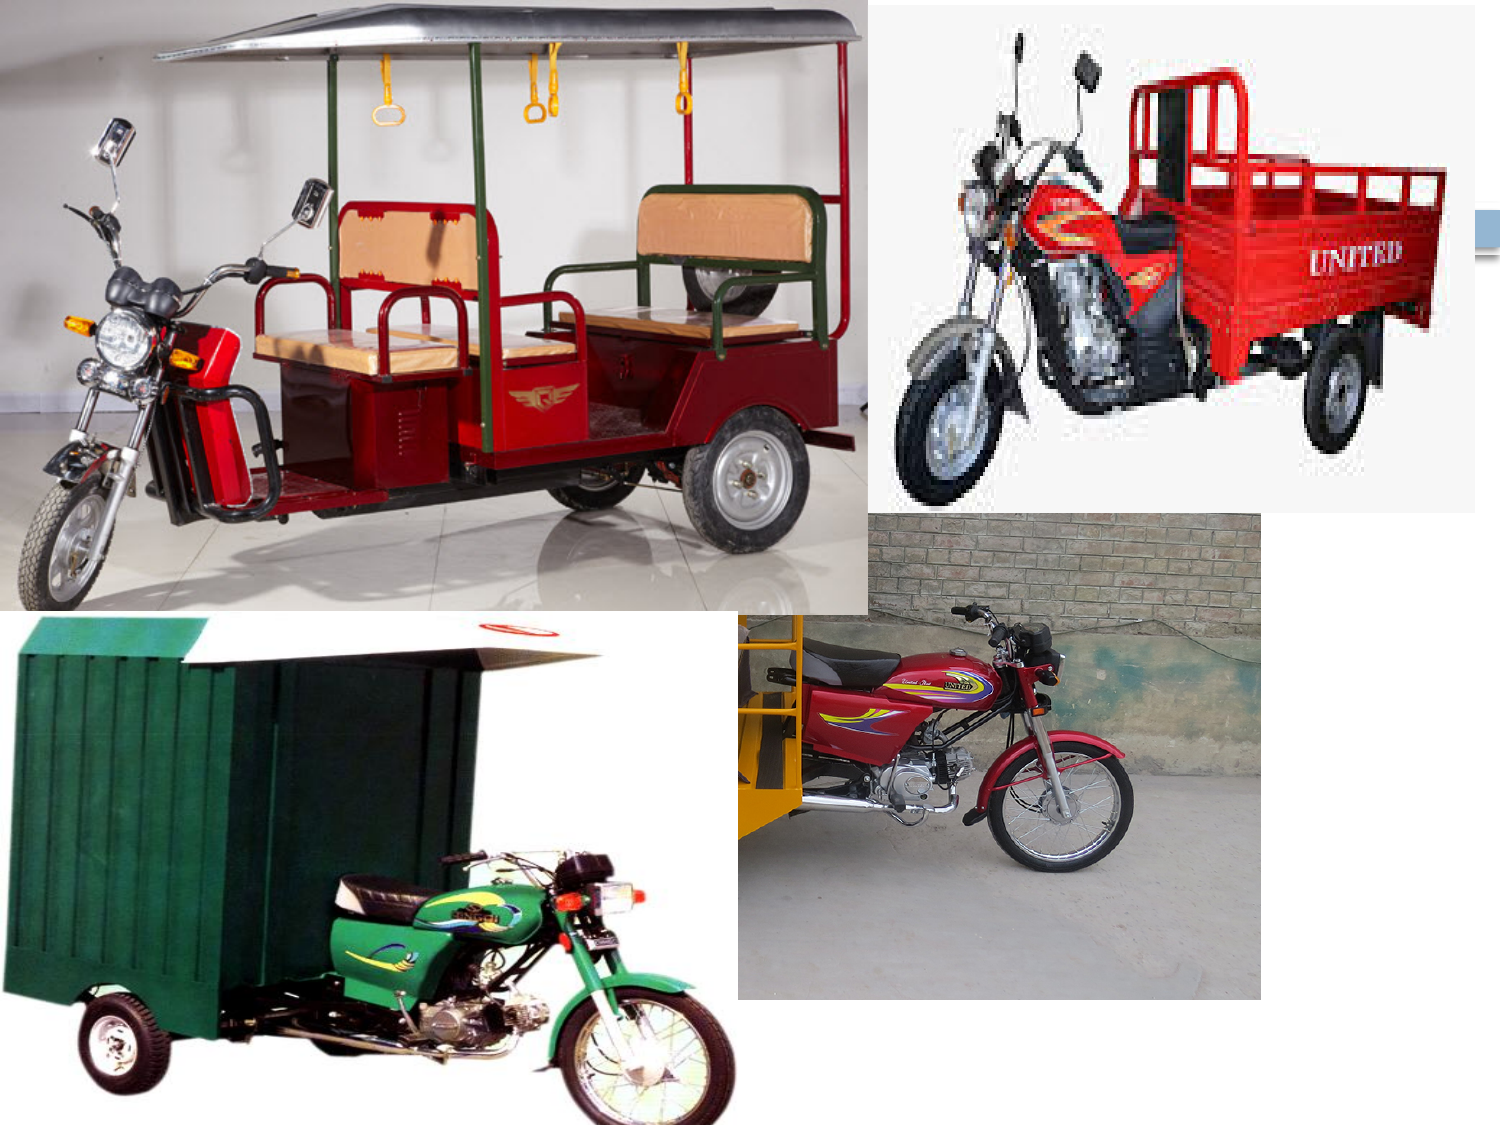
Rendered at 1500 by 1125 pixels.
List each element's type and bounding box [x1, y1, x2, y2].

picture [0, 0, 1476, 1125]
list [743, 522, 1262, 1001]
